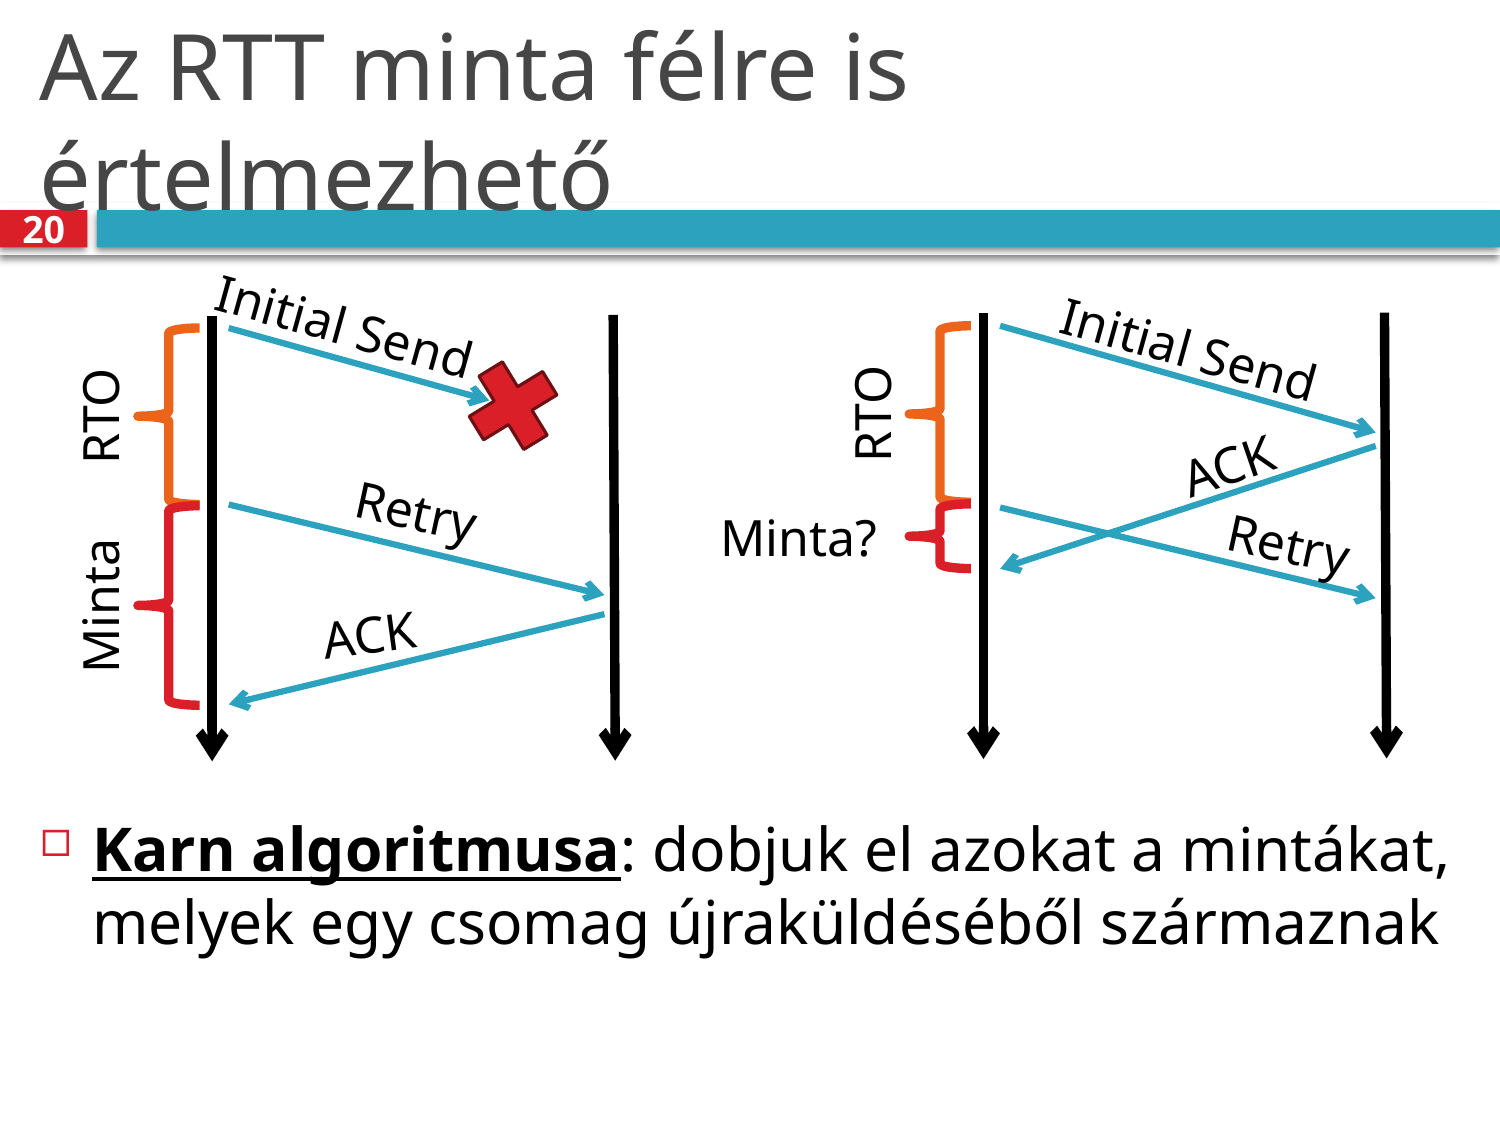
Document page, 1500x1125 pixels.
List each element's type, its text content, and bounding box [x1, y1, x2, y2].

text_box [680, 498, 972, 575]
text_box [180, 288, 510, 401]
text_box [61, 327, 200, 496]
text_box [999, 311, 1377, 426]
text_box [999, 505, 1377, 599]
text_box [999, 426, 1377, 505]
text_box [467, 370, 559, 451]
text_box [61, 496, 200, 716]
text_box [612, 314, 616, 761]
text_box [228, 604, 605, 705]
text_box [228, 472, 605, 596]
title Az RTT minta félre is értelmezhető [24, 37, 1475, 200]
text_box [833, 325, 972, 498]
slide_number 20 [0, 206, 88, 257]
list Karn algoritmusa: dobjuk el azokat a mintákat, melyek egy csomag újraküldéséből származnak [24, 804, 1475, 1100]
